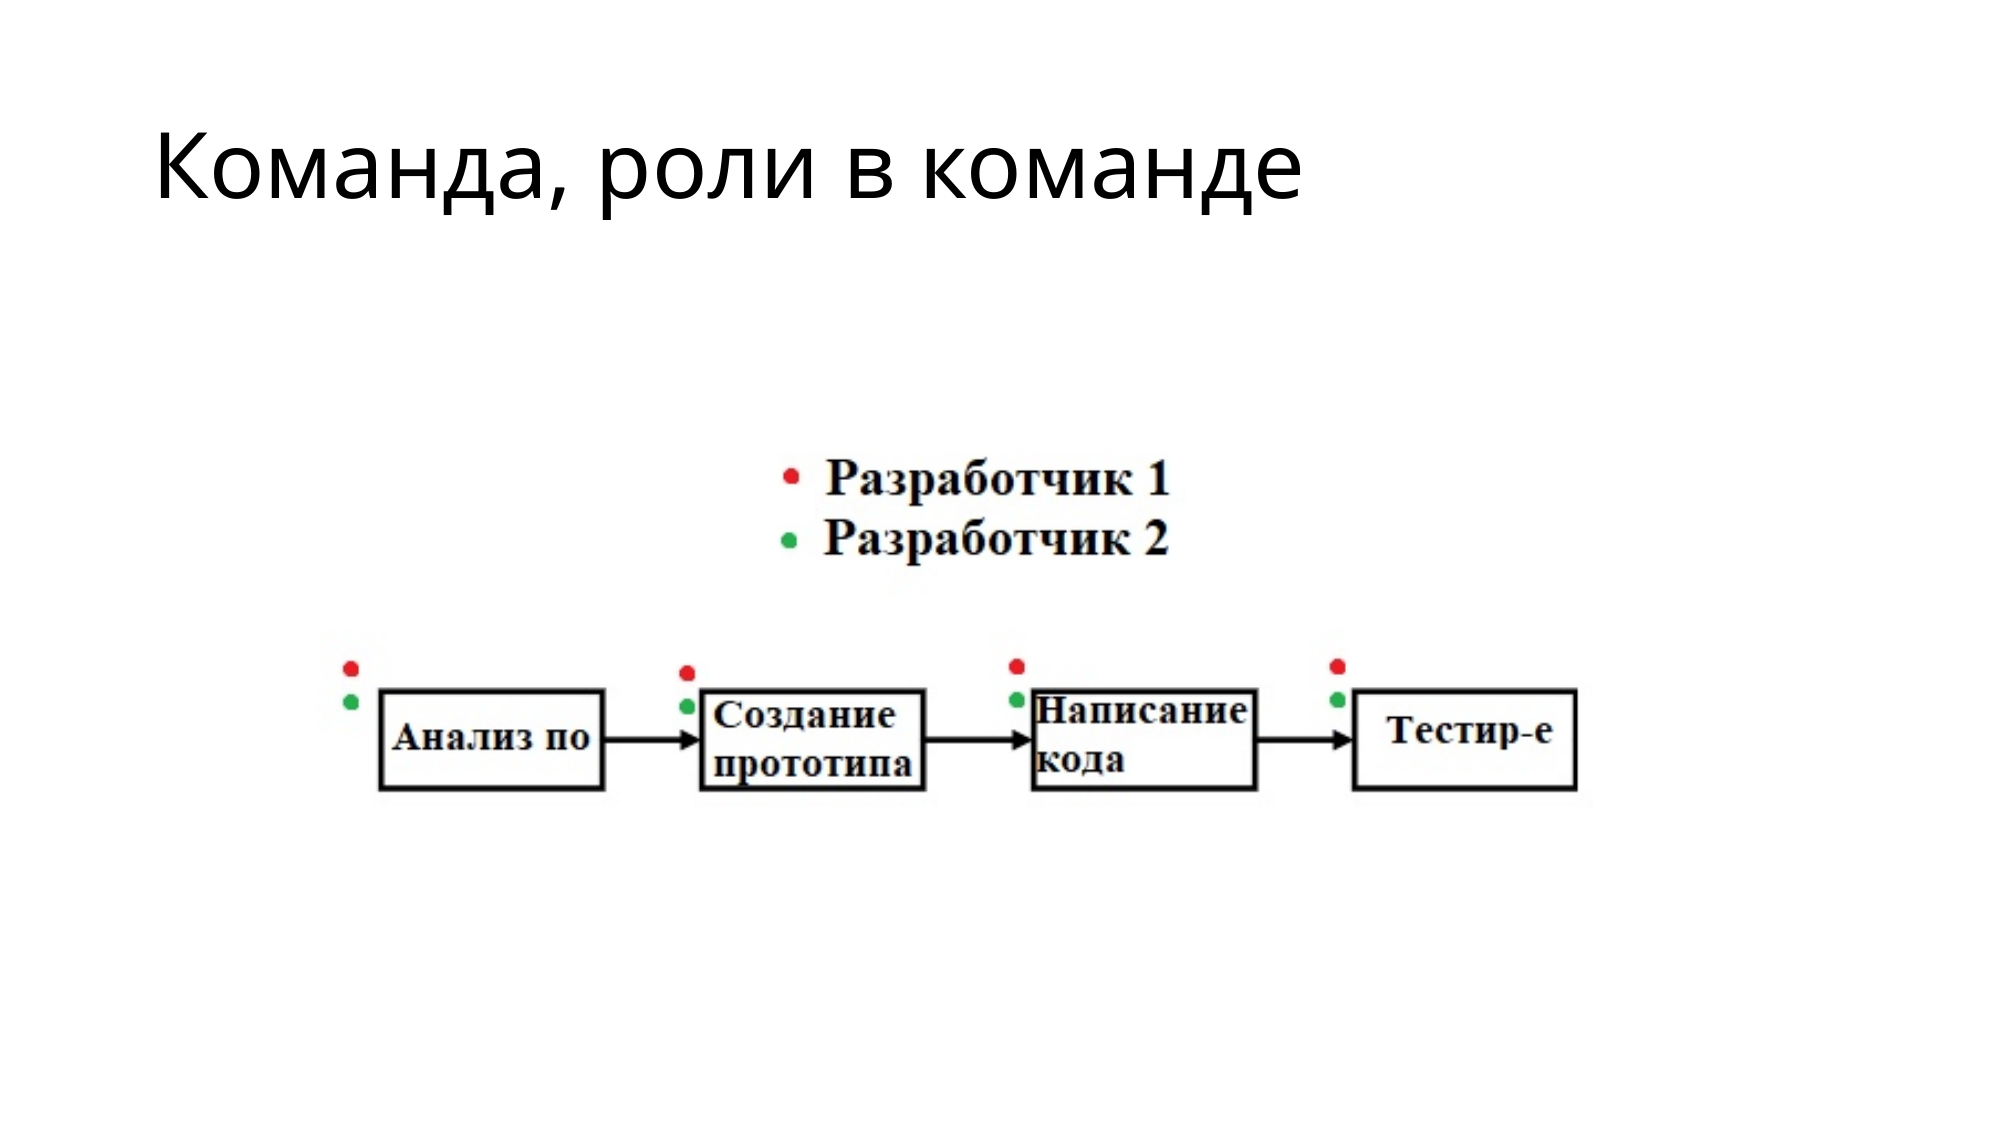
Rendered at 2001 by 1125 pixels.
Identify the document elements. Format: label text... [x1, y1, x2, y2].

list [284, 347, 1638, 932]
title Команда, роли в команде [137, 59, 1863, 278]
